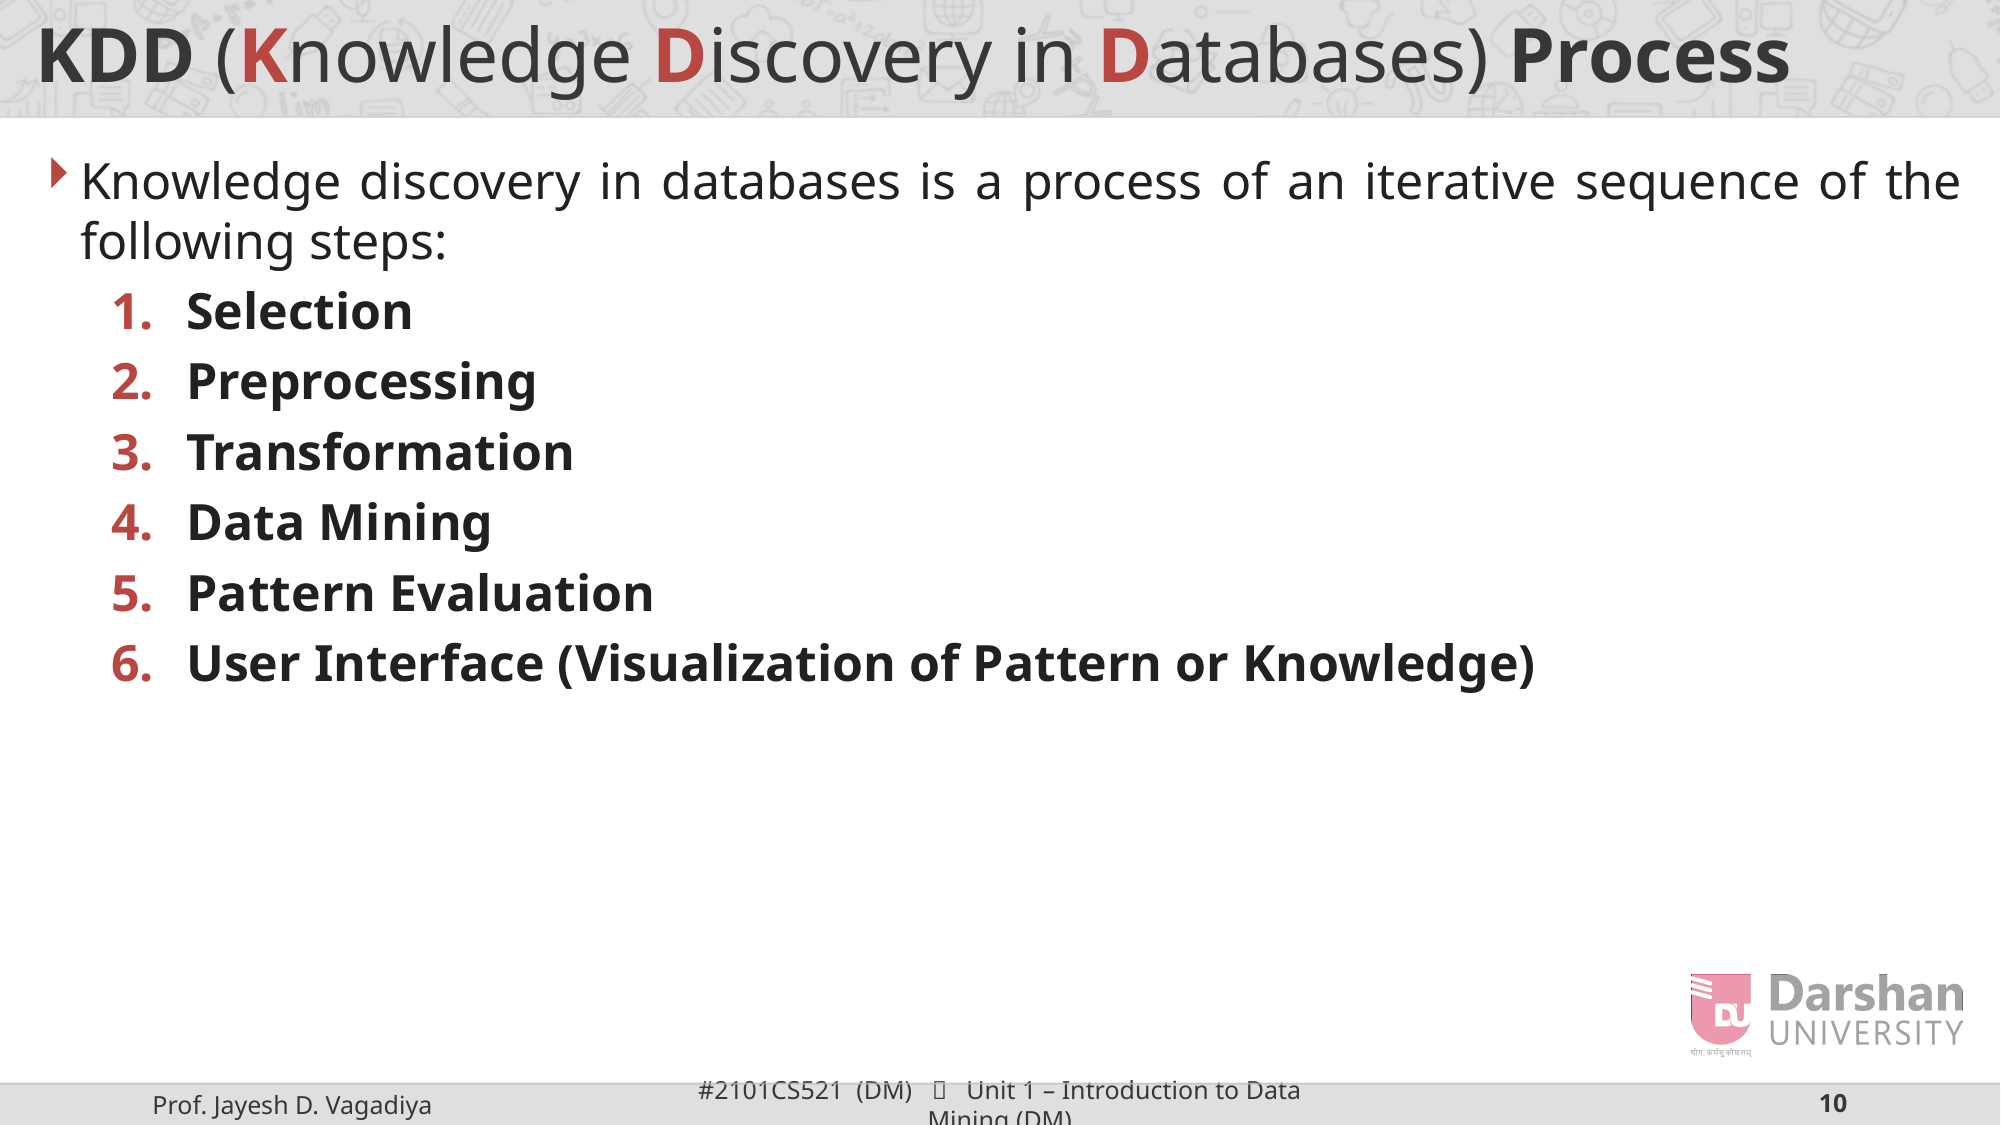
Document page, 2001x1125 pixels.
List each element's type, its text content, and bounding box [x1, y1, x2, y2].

title KDD (Knowledge Discovery in Databases) Process [0, 0, 2000, 117]
list Knowledge discovery in databases is a process of an iterative sequence of the following steps: Selection Preprocessing Transformation Data Mining Pattern Evaluation User Interface (Visualization of Pattern or Knowledge) [21, 141, 1979, 1057]
